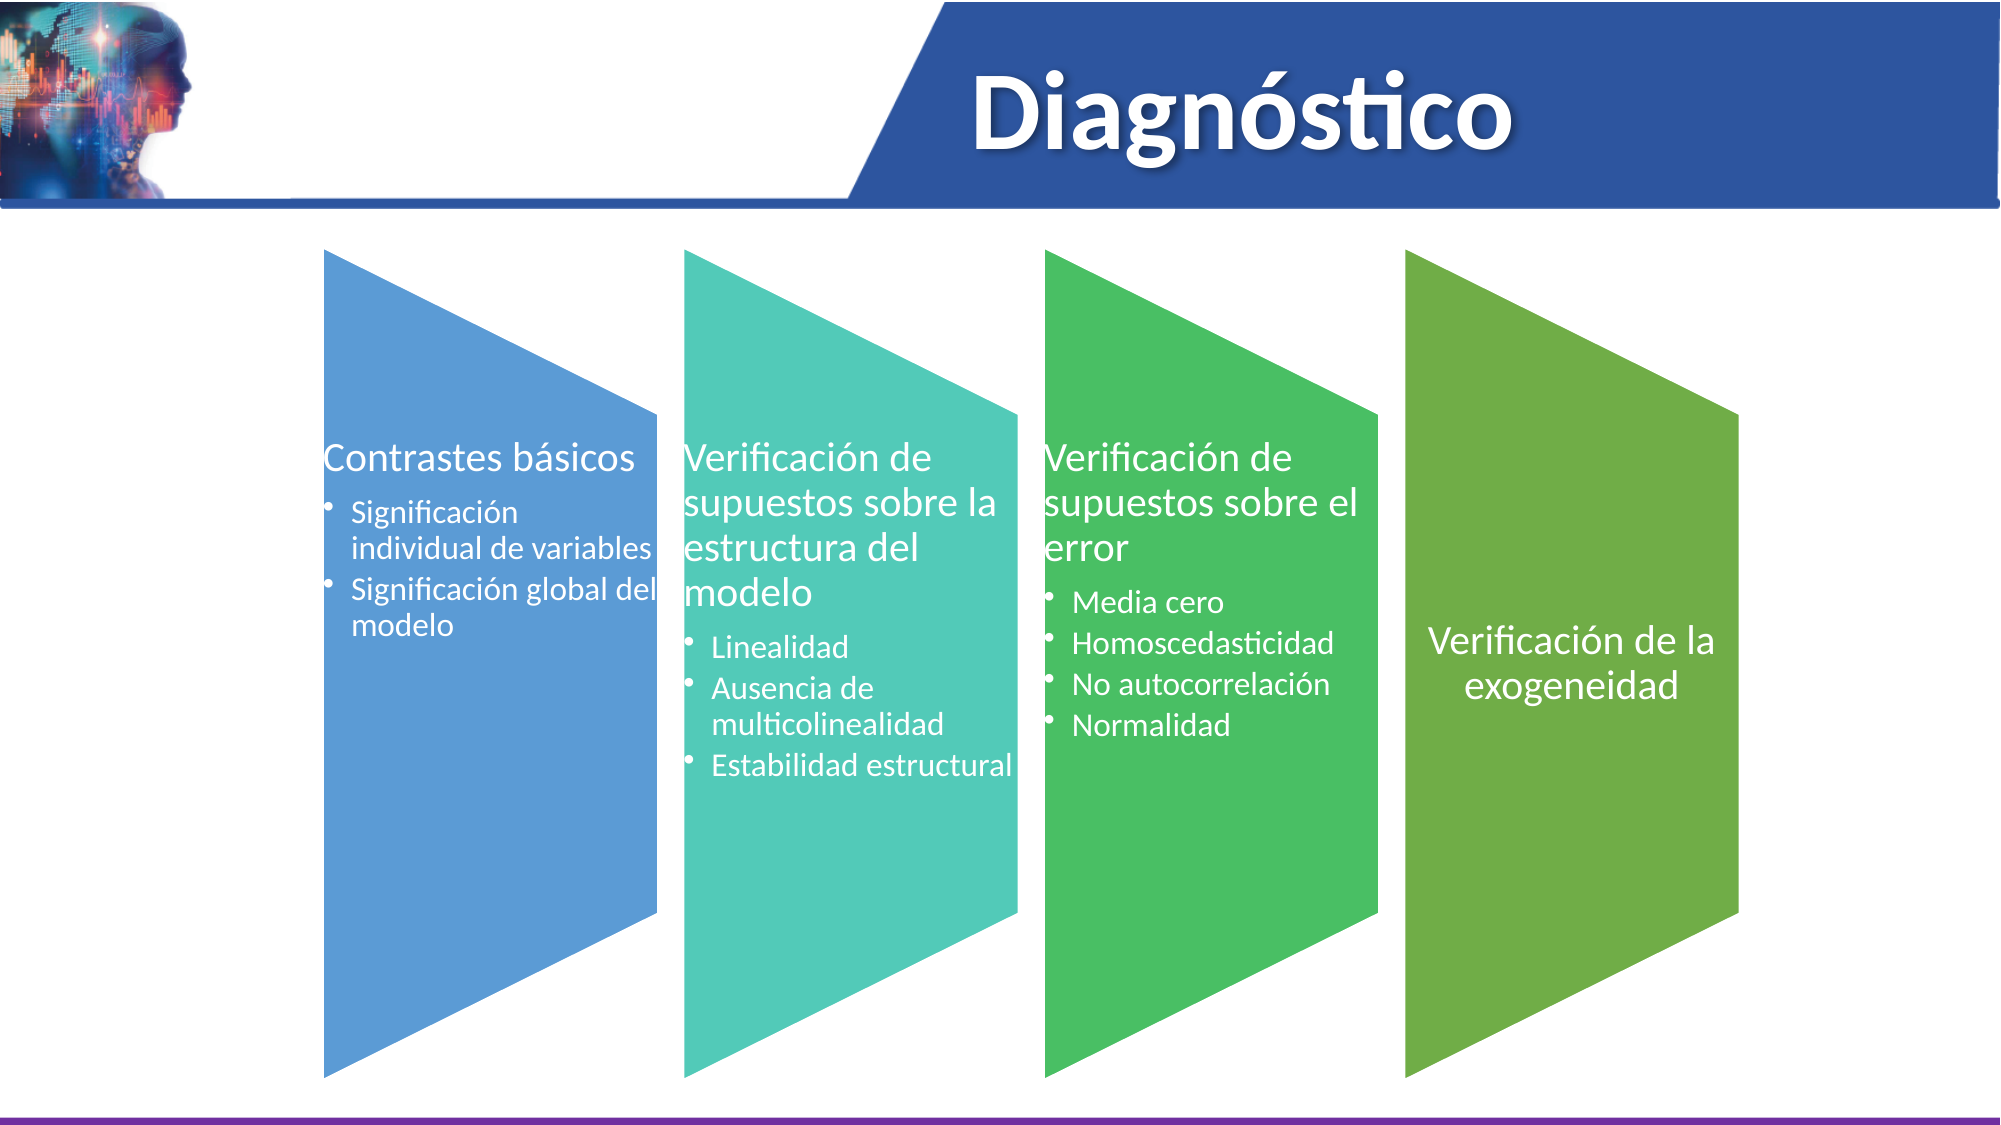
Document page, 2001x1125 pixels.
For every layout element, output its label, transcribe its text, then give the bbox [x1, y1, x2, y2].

text_box Diagnóstico [955, 29, 1961, 180]
picture [0, 2, 2000, 209]
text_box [322, 247, 1740, 1080]
